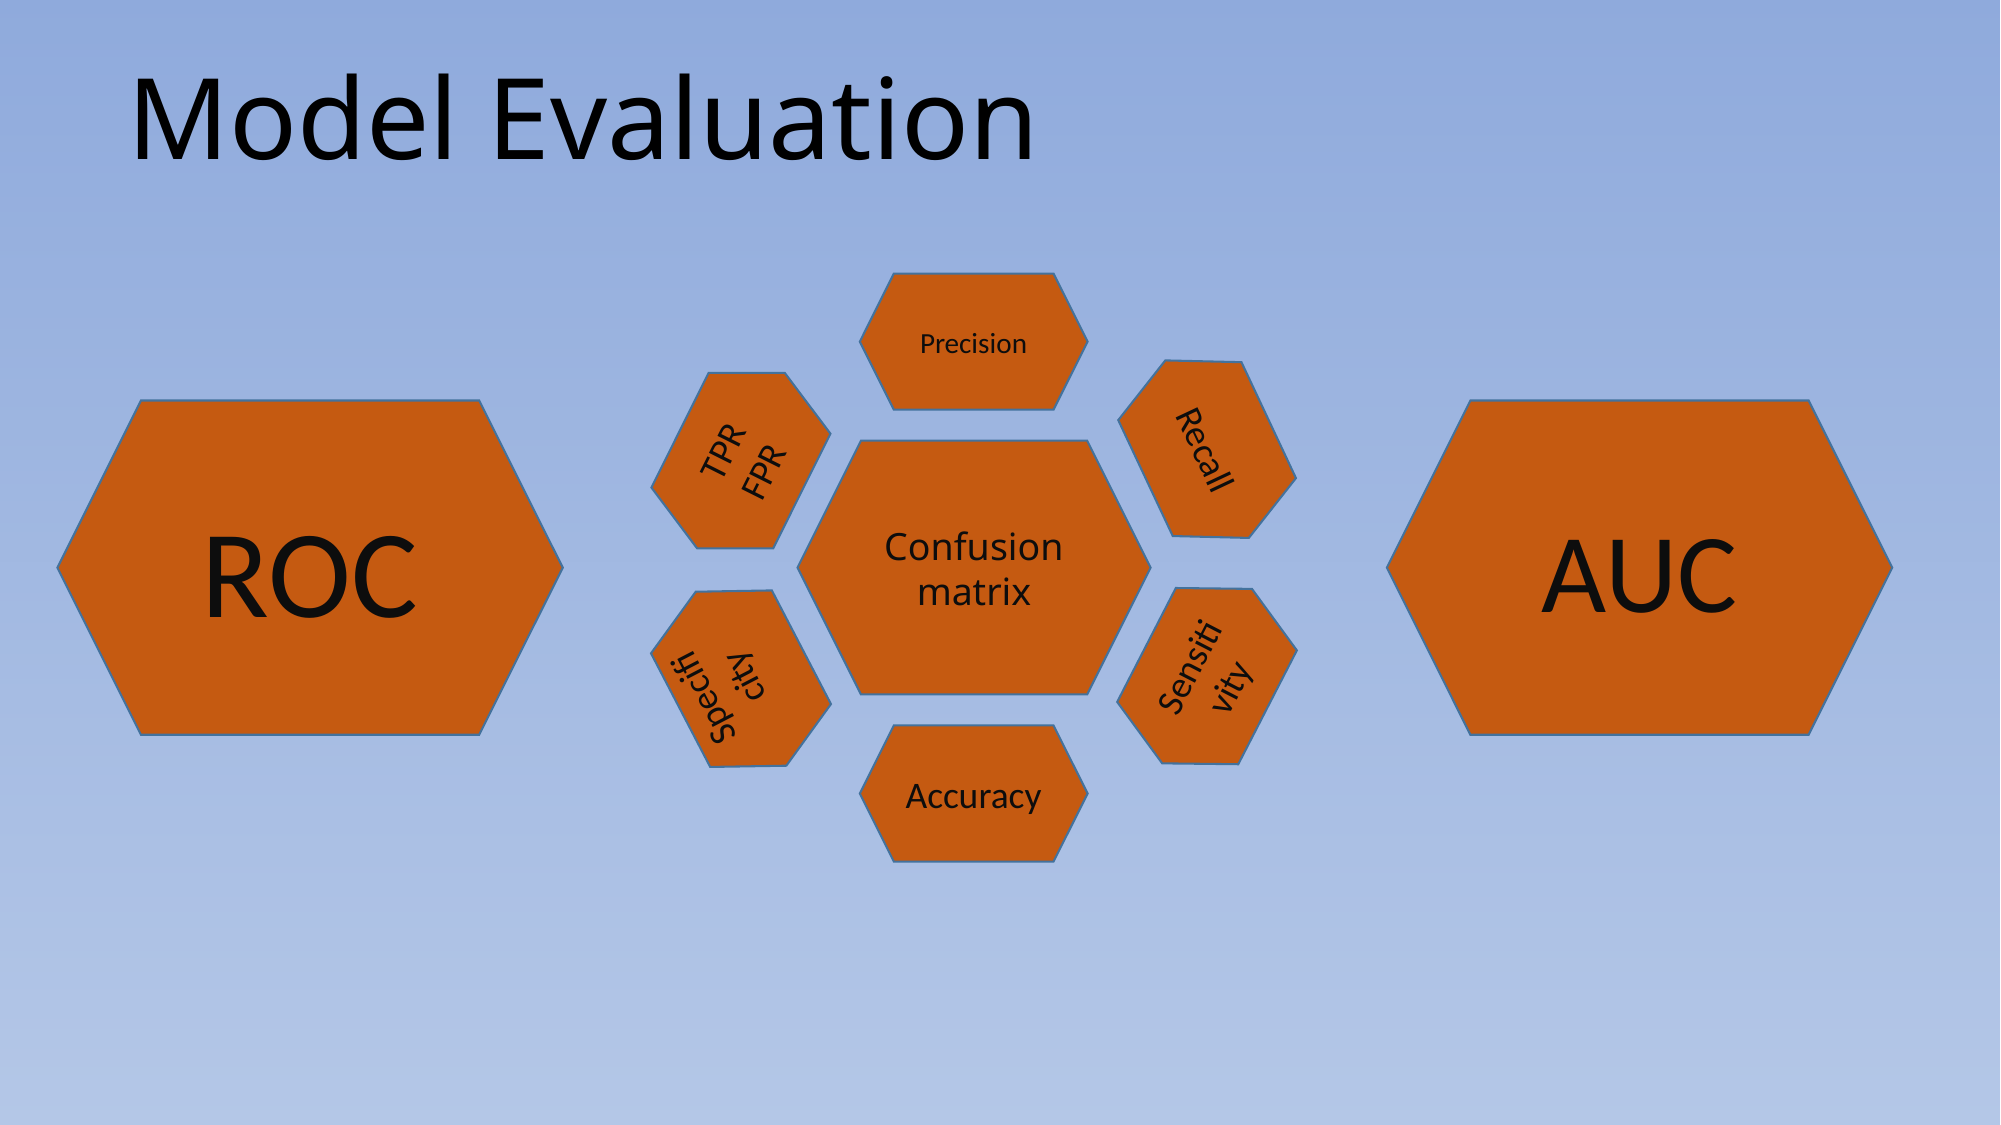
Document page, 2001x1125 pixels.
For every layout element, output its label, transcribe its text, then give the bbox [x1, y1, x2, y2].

text_box ROC [56, 399, 564, 736]
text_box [672, 273, 1276, 862]
text_box AUC [1385, 399, 1894, 736]
title Model Evaluation [112, 14, 1838, 233]
